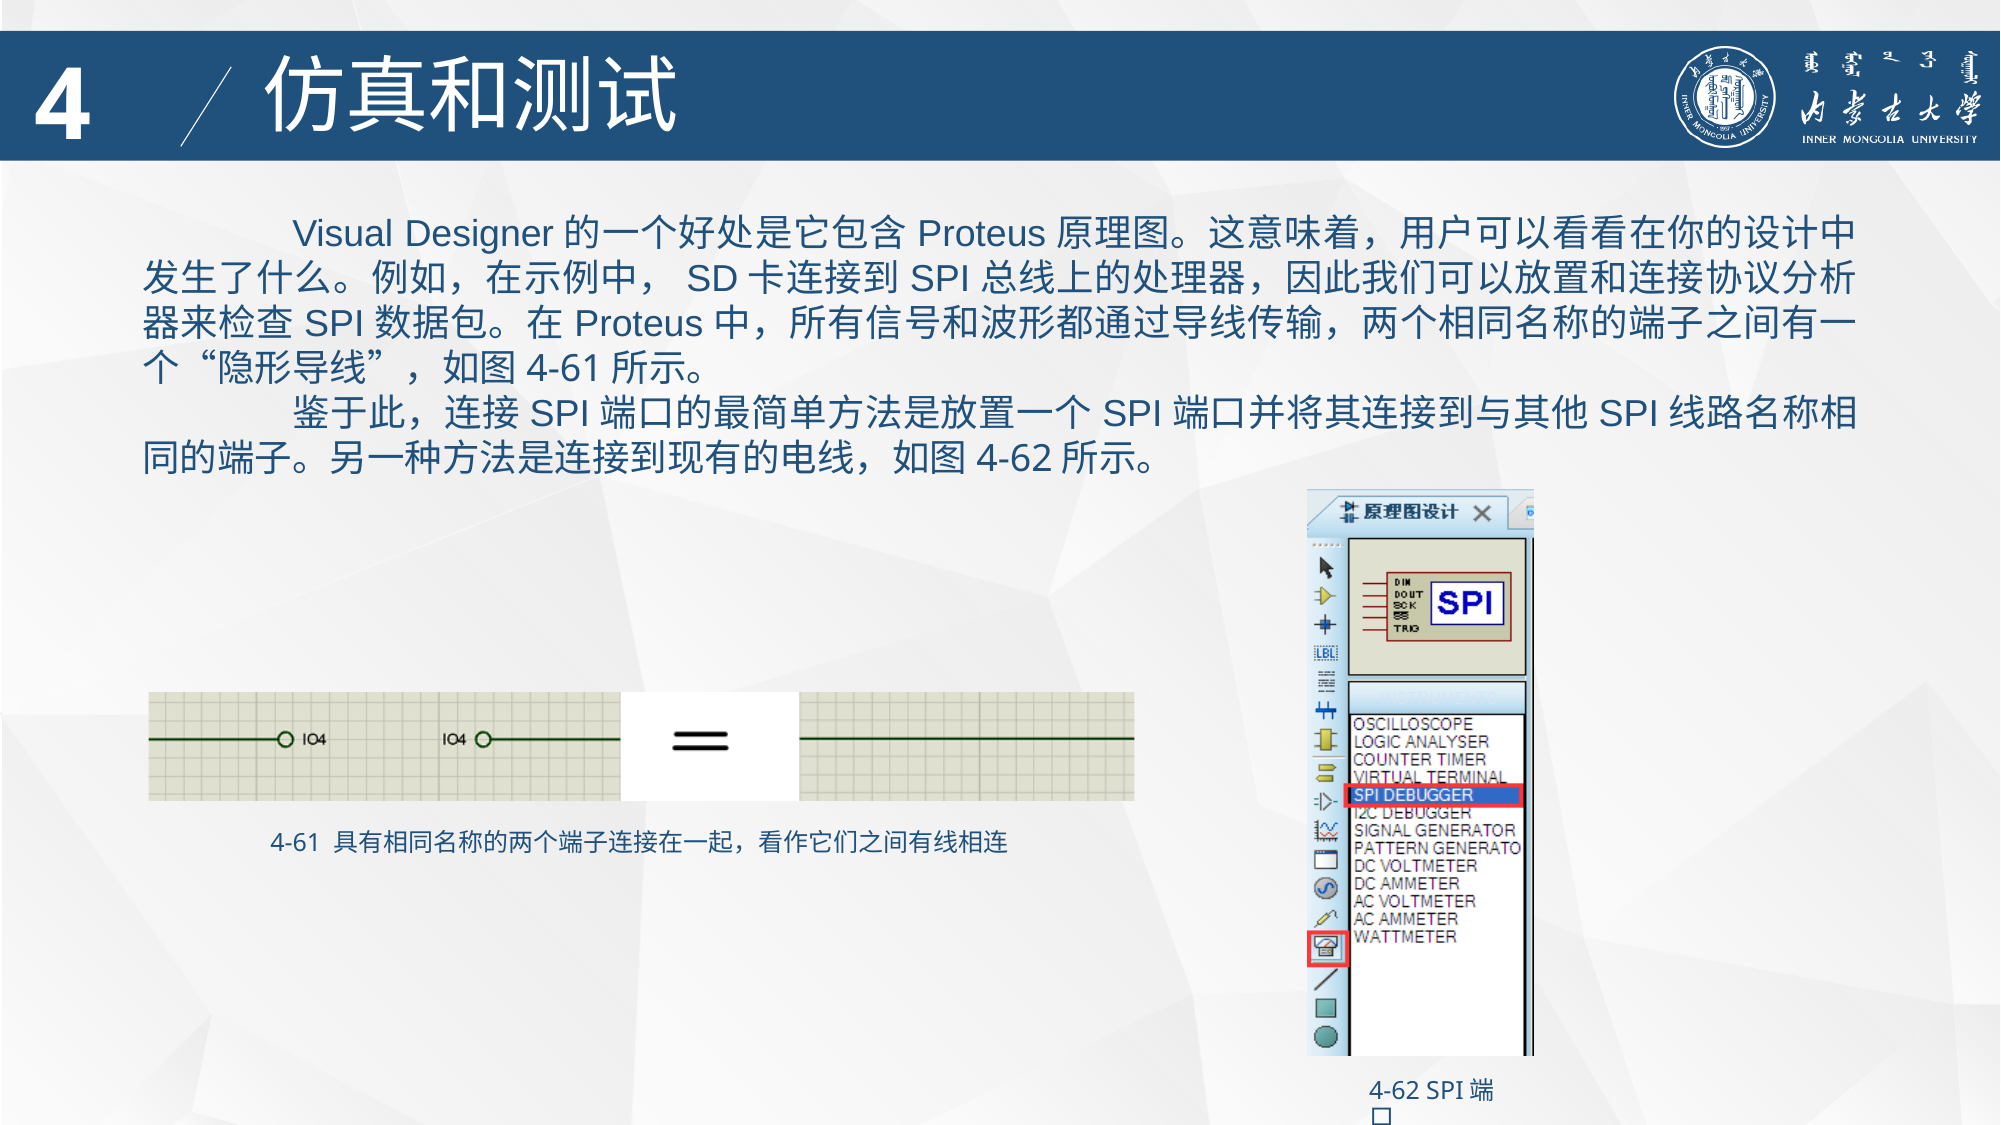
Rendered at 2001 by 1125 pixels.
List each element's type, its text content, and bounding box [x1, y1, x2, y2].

text_box 4-62 SPI端口 [1354, 1070, 1525, 1125]
picture [1673, 46, 1986, 150]
picture [0, 0, 2001, 1125]
text_box 4-61 具有相同名称的两个端子连接在一起，看作它们之间有线相连 [255, 822, 1028, 902]
list 仿真和测试 [247, 45, 1036, 134]
text_box Visual Designer的一个好处是它包含Proteus原理图。这意味着，用户可以看看在你的设计中发生了什么。例如，在示例中，SD卡连接到SPI总线上的处理器，因此我们可以放置和连接协议分析器来检查SPI数据包。在Proteus中，所有信号和波形都通过导线传输，两个相同名称的端子之间有一个“隐形导线”，如图4-61所示。 鉴于此，连接SPI端口的最简单方法是放置一个SPI端口并将其连接到与其他SPI线路名称相同的端子。另一种方法是连接到现有的电线，如图4-62所示。 [127, 201, 1873, 487]
list 4 [19, 45, 200, 212]
